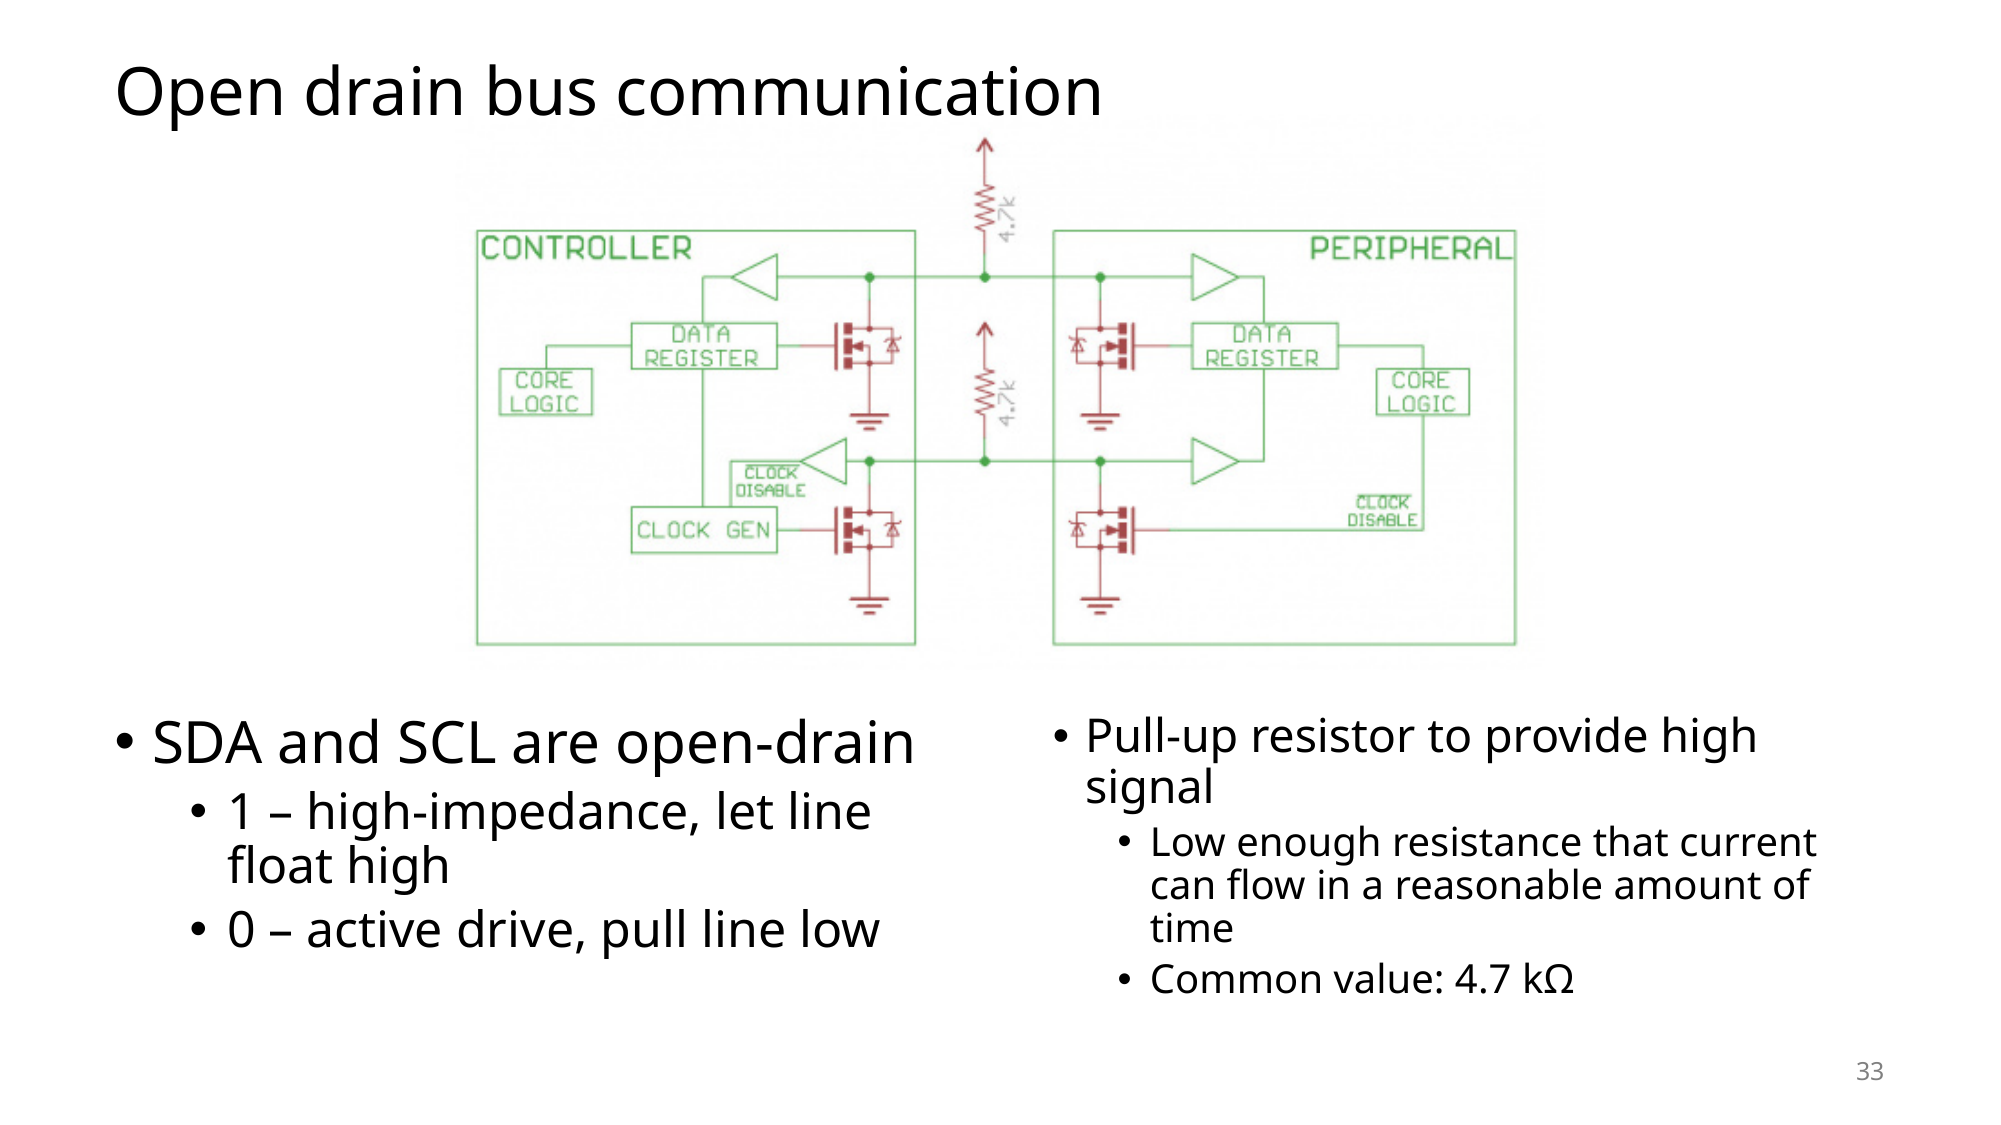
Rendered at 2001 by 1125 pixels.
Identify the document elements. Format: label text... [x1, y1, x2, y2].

list Pull-up resistor to provide high signal Low enough resistance that current can flow in a reasonable amount of time Common value: 4.7 kΩ [1037, 705, 1901, 1013]
title Open drain bus communication [99, 37, 1900, 150]
slide_number 33 [1749, 1042, 1900, 1103]
list SDA and SCL are open-drain 1 – high-impedance, let line float high 0 – active drive, pull line low [99, 705, 963, 1013]
picture [455, 114, 1545, 670]
